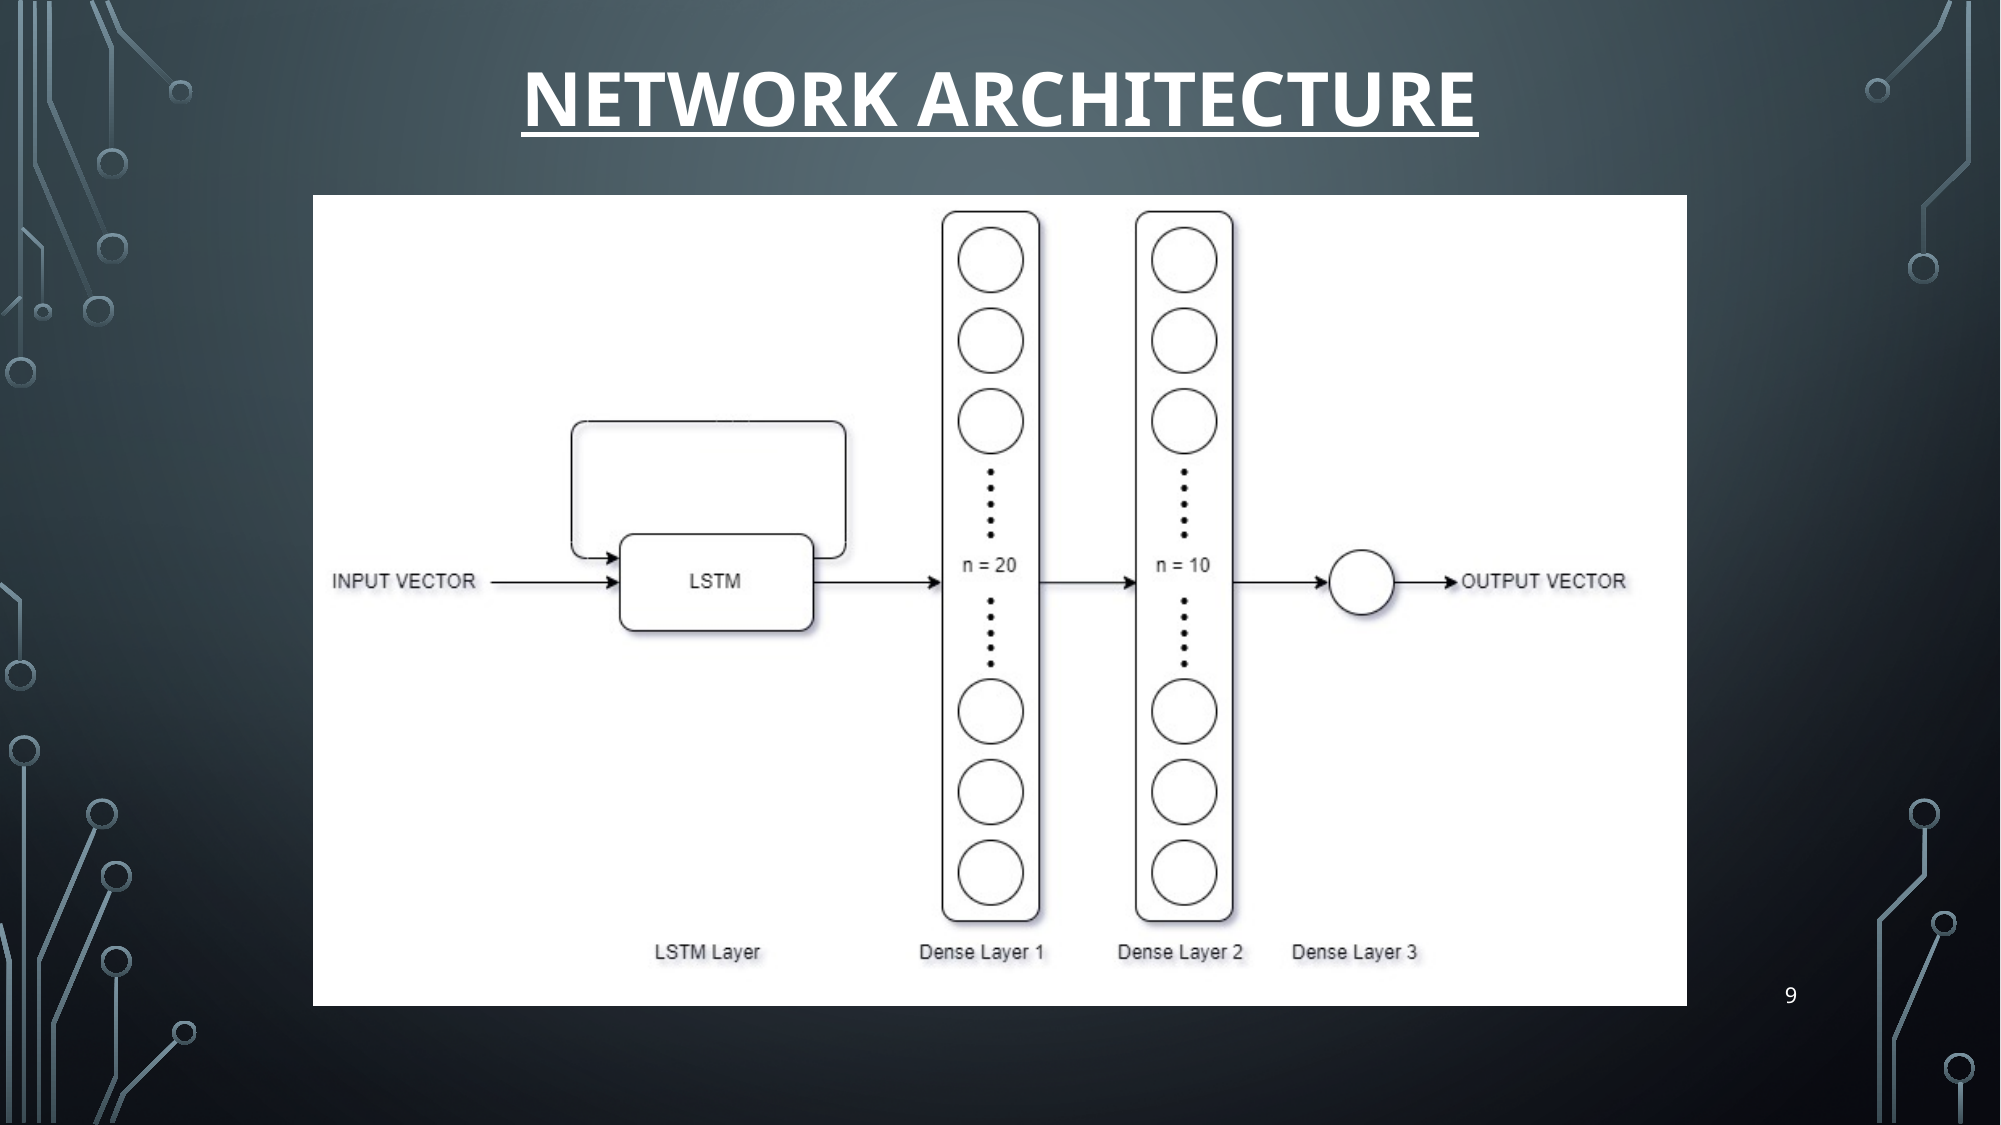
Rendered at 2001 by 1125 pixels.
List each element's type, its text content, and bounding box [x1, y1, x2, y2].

title Network architecture [187, 46, 1813, 157]
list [313, 194, 1687, 1006]
slide_number 9 [1685, 965, 1813, 1025]
